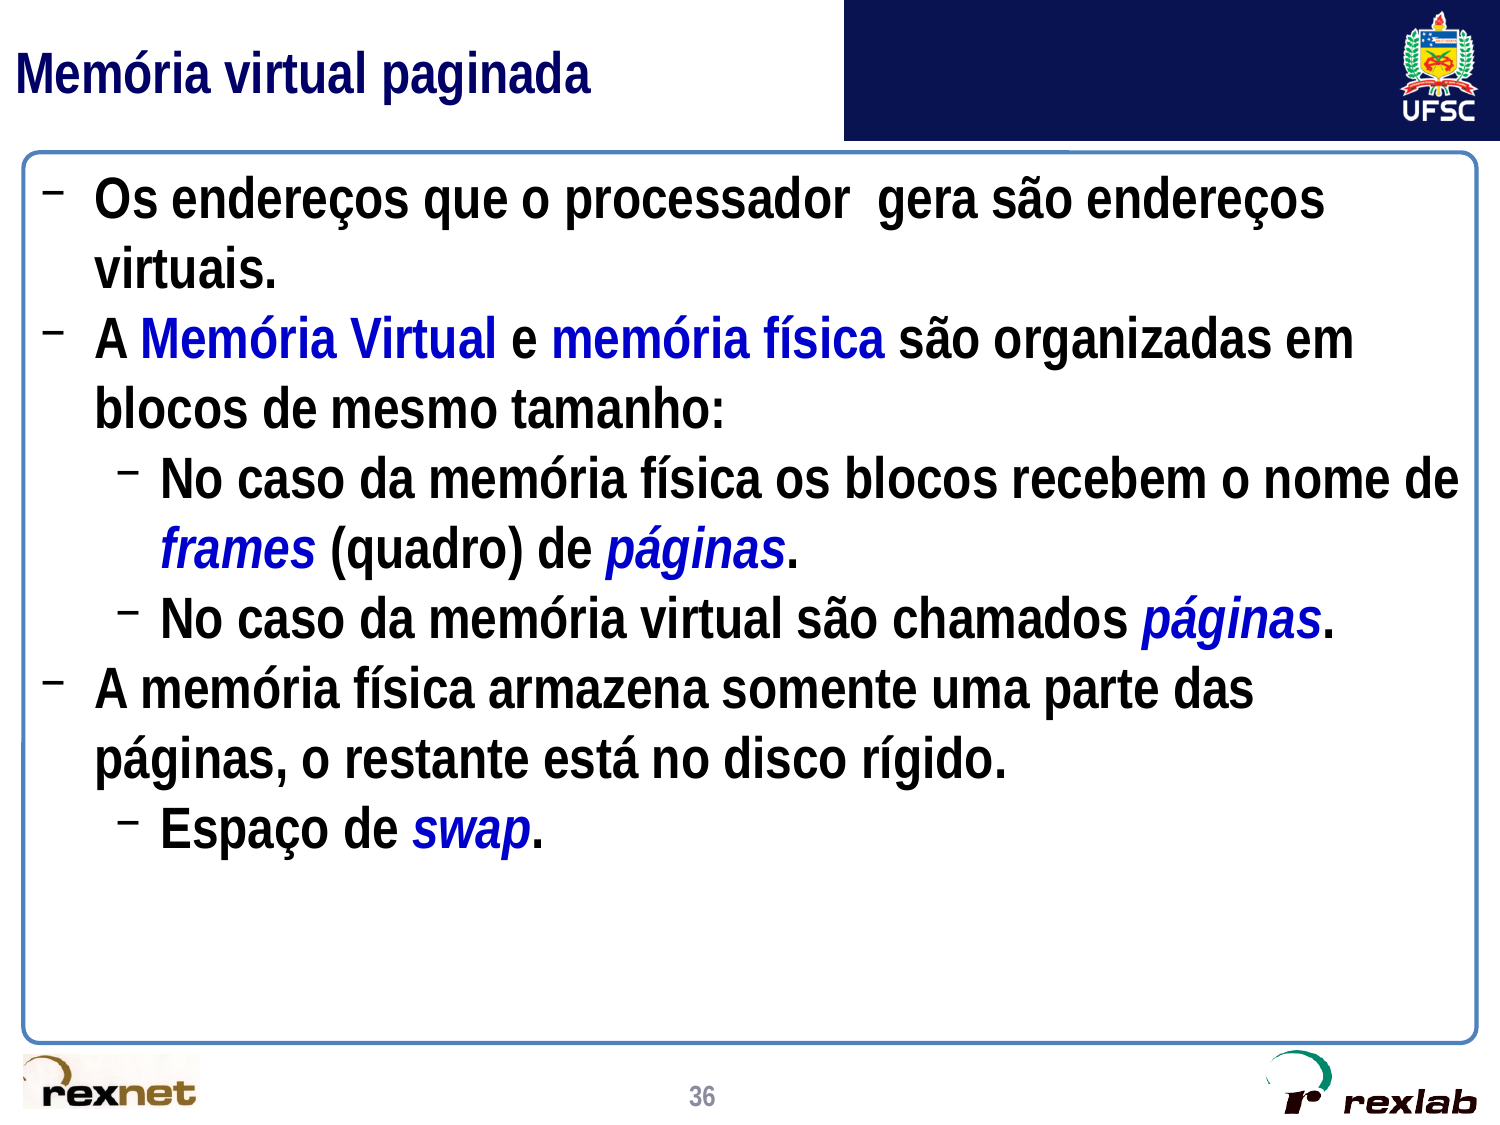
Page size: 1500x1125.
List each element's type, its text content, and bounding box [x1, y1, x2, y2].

picture [844, 0, 1500, 141]
list Os endereços que o processador gera são endereços virtuais. A Memória Virtual e memória física são organizadas em blocos de mesmo tamanho: No caso da memória física os blocos recebem o nome de frames (quadro) de páginas. No caso da memória virtual são chamados páginas. A memória física armazena somente uma parte das páginas, o restante está no disco rígido. Espaço de swap. [23, 152, 1477, 1043]
picture [23, 1054, 200, 1109]
picture [1265, 1049, 1477, 1114]
slide_number 36 [527, 1065, 878, 1125]
title Memória virtual paginada [0, 0, 844, 141]
